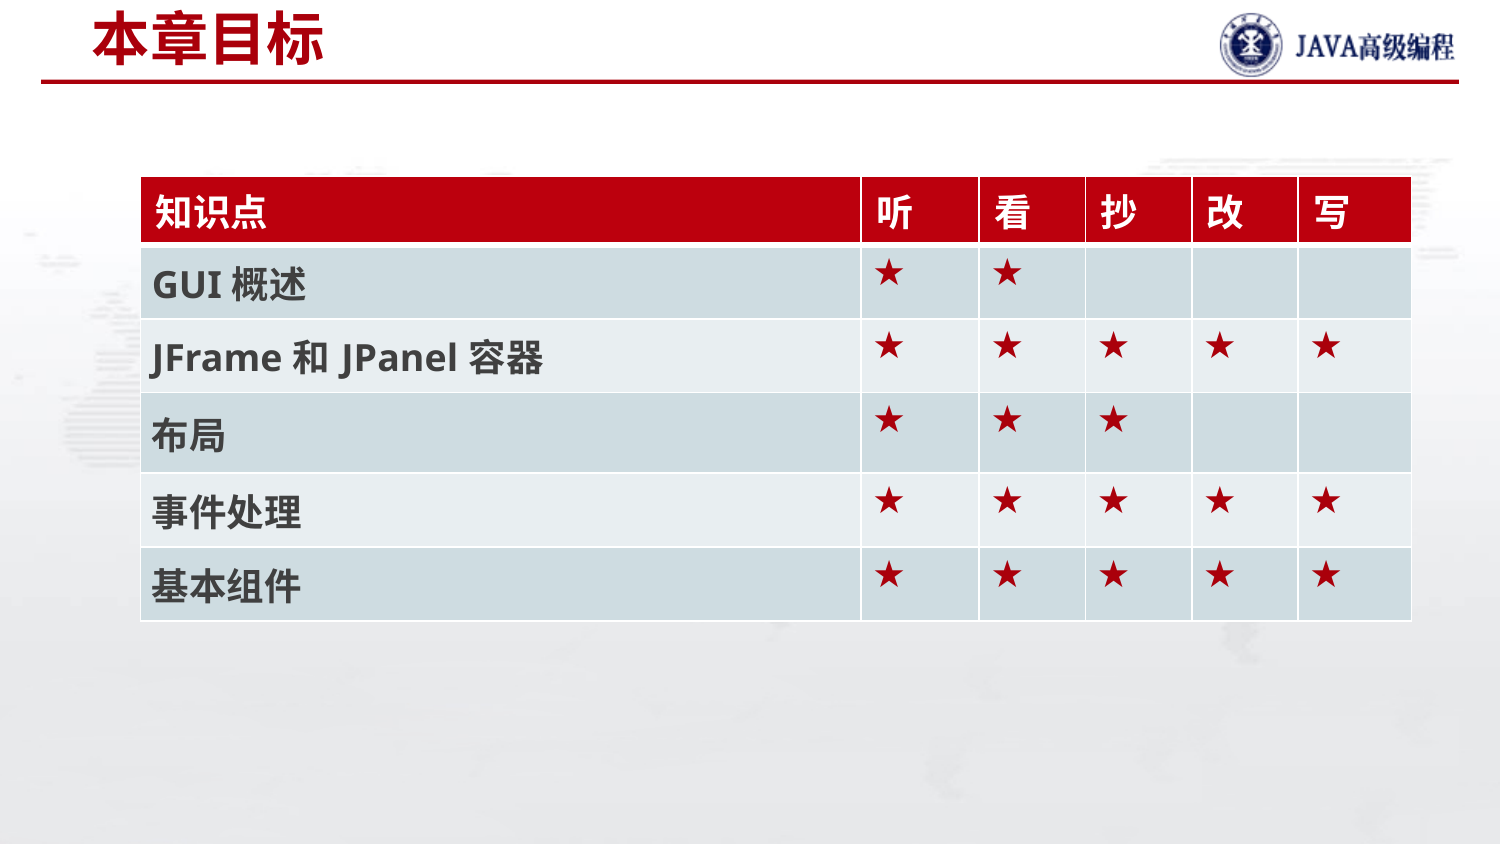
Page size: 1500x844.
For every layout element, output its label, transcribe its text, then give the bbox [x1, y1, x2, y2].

table_cell ★ [1086, 548, 1191, 620]
table_cell ★ [862, 548, 978, 620]
table_cell GUI概述 [141, 248, 860, 318]
table_cell ★ [1086, 320, 1191, 392]
table_header 知识点 [141, 177, 860, 242]
table_cell 基本组件 [141, 548, 860, 620]
table_cell ★ [862, 320, 978, 392]
table_cell 事件处理 [141, 474, 860, 546]
table_header 听 [862, 177, 978, 242]
table_cell [1193, 393, 1297, 472]
table_cell [1299, 248, 1411, 318]
table_cell ★ [1193, 548, 1297, 620]
table_cell JFrame和JPanel容器 [141, 320, 860, 392]
table_cell ★ [980, 320, 1085, 392]
title 本章目标 [76, 2, 873, 71]
table_cell [1299, 393, 1411, 472]
table_cell ★ [980, 393, 1085, 472]
table_cell [1086, 248, 1191, 318]
table_header 看 [980, 177, 1085, 242]
table_cell 布局 [141, 393, 860, 472]
table_cell ★ [1086, 474, 1191, 546]
table_cell ★ [980, 548, 1085, 620]
table_cell ★ [980, 474, 1085, 546]
table_cell ★ [862, 248, 978, 318]
table_cell ★ [1299, 320, 1411, 392]
table_cell ★ [1299, 474, 1411, 546]
table_cell [1193, 248, 1297, 318]
table_cell ★ [980, 248, 1085, 318]
table_cell ★ [862, 474, 978, 546]
list [81, 140, 1429, 757]
table_cell ★ [1086, 393, 1191, 472]
table_header 抄 [1086, 177, 1191, 242]
table_cell ★ [1193, 320, 1297, 392]
table_cell ★ [1193, 474, 1297, 546]
table_header 改 [1193, 177, 1297, 242]
table_header 写 [1299, 177, 1411, 242]
table_cell ★ [1299, 548, 1411, 620]
picture [0, 0, 1500, 844]
table_cell ★ [862, 393, 978, 472]
